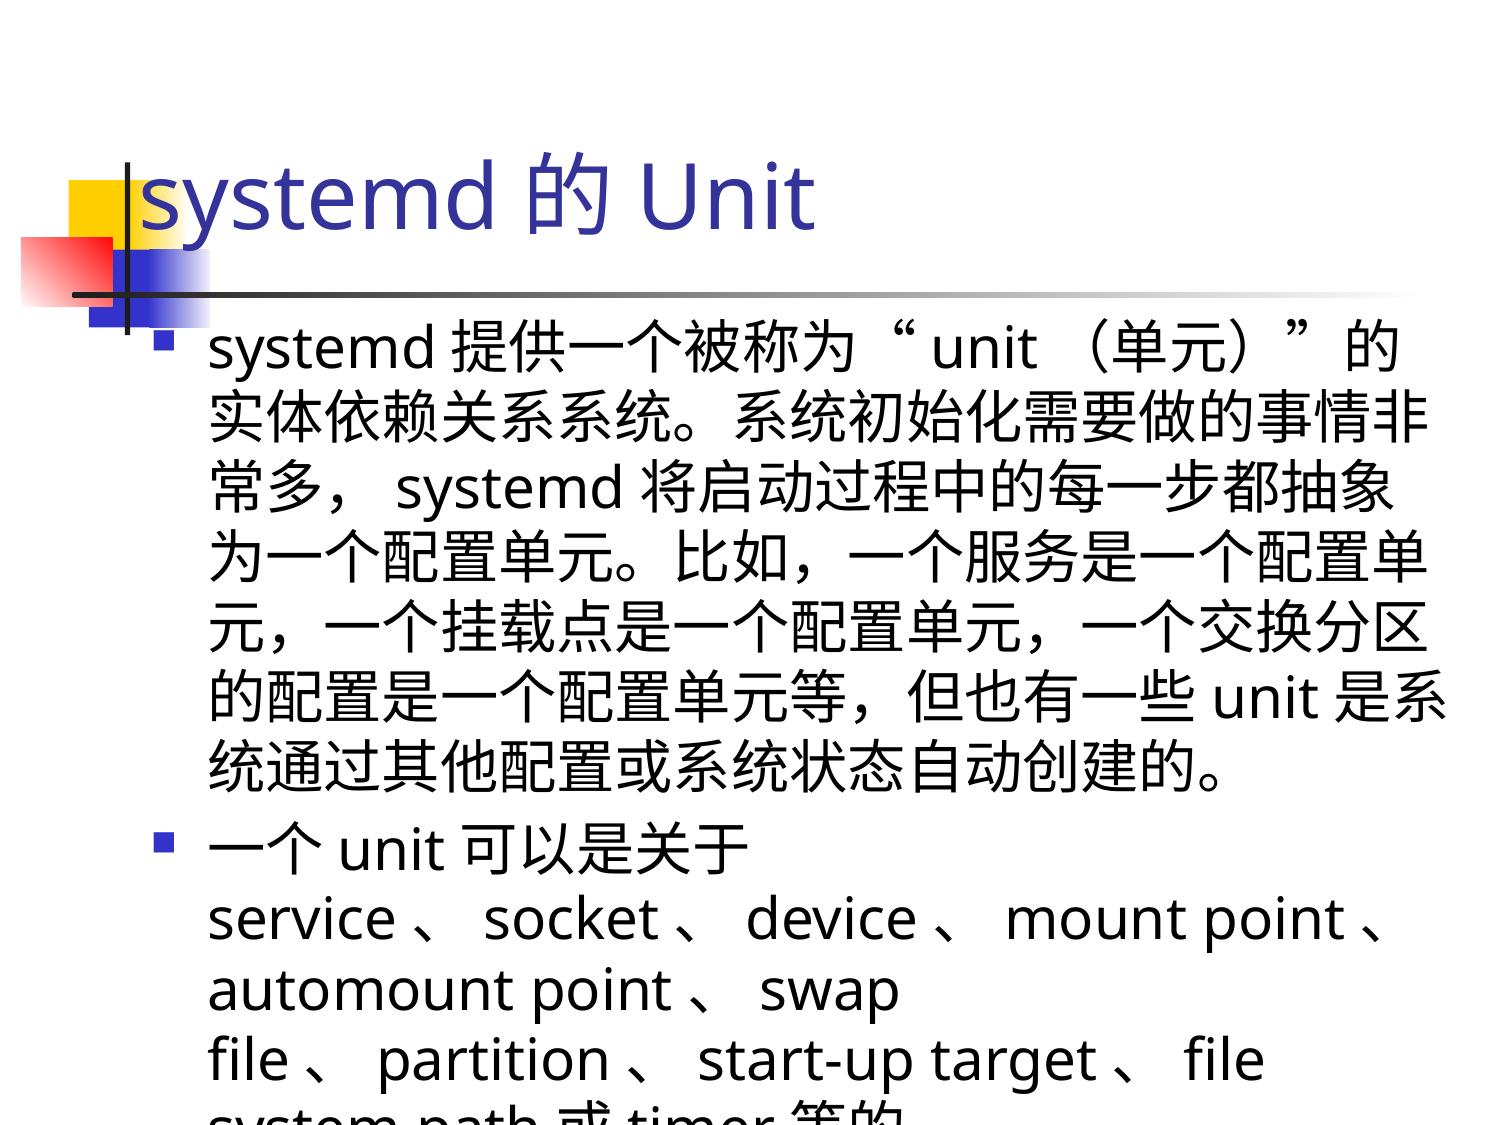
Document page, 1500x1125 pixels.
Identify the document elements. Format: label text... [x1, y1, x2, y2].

list systemd提供一个被称为“unit（单元）”的实体依赖关系系统。系统初始化需要做的事情非常多，systemd将启动过程中的每一步都抽象为一个配置单元。比如，一个服务是一个配置单元，一个挂载点是一个配置单元，一个交换分区的配置是一个配置单元等，但也有一些unit是系统通过其他配置或系统状态自动创建的。 一个unit可以是关于service、socket、device、mount point、automount point、swap file、partition、start-up target、file system path或timer等的。 [135, 302, 1469, 1024]
title systemd的Unit [123, 66, 1462, 256]
